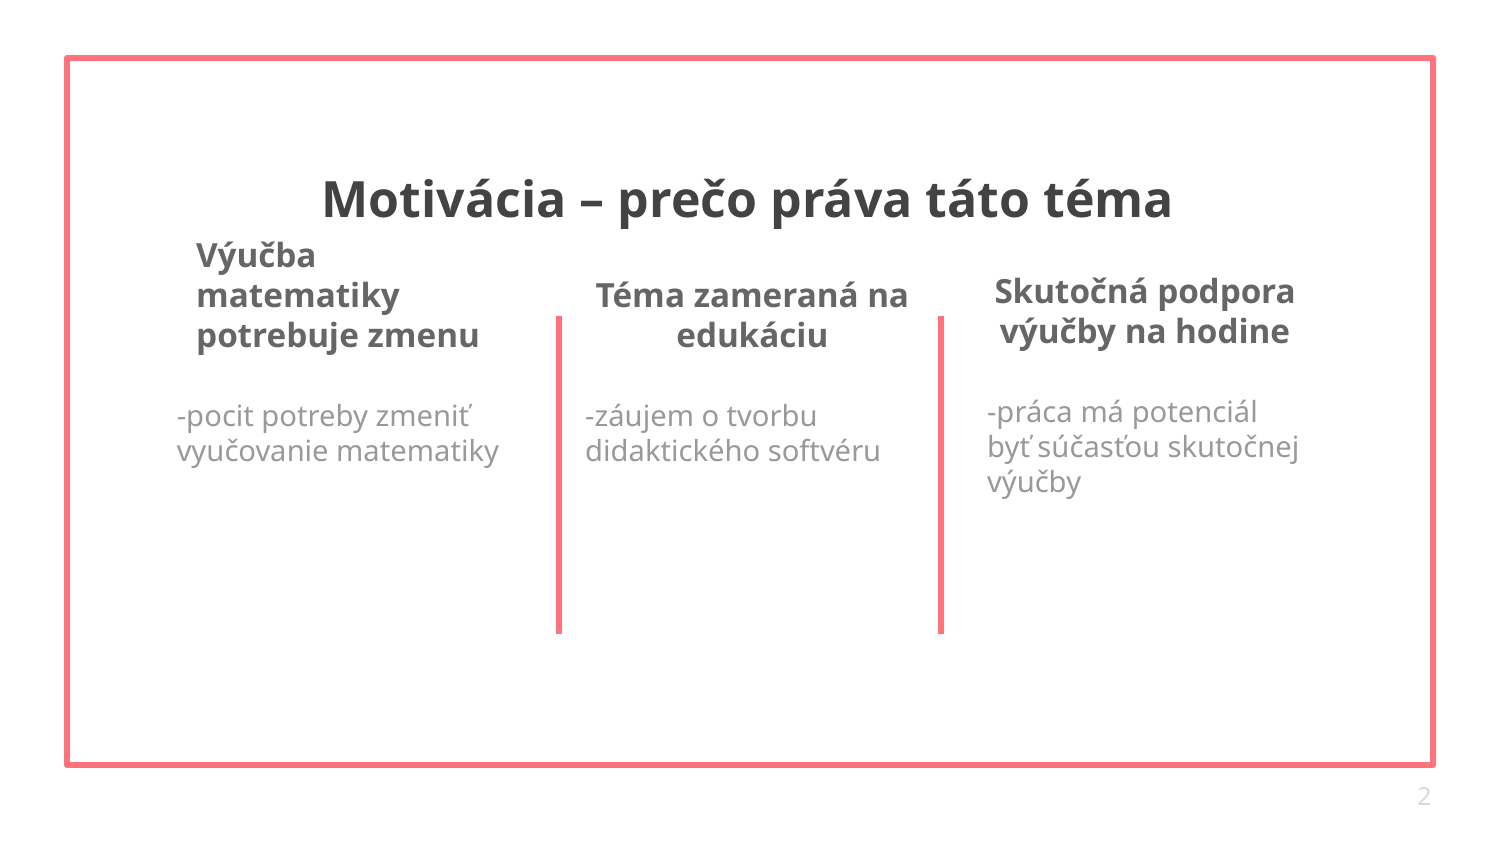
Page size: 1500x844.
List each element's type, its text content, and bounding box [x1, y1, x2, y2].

title Téma zameraná na edukáciu [579, 263, 926, 369]
subtitle -pocit potreby zmeniť vyučovanie matematiky [161, 382, 535, 637]
title Motivácia – prečo práva táto téma [0, 152, 1498, 232]
subtitle -záujem o tvorbu didaktického softvéru [570, 382, 917, 637]
title Skutočná podpora výučby na hodine [971, 299, 1319, 378]
title Výučba matematiky potrebuje zmenu [181, 263, 528, 369]
subtitle -práca má potenciál byť súčasťou skutočnej výučby [971, 378, 1319, 634]
slide_number 2 [1402, 764, 1493, 830]
